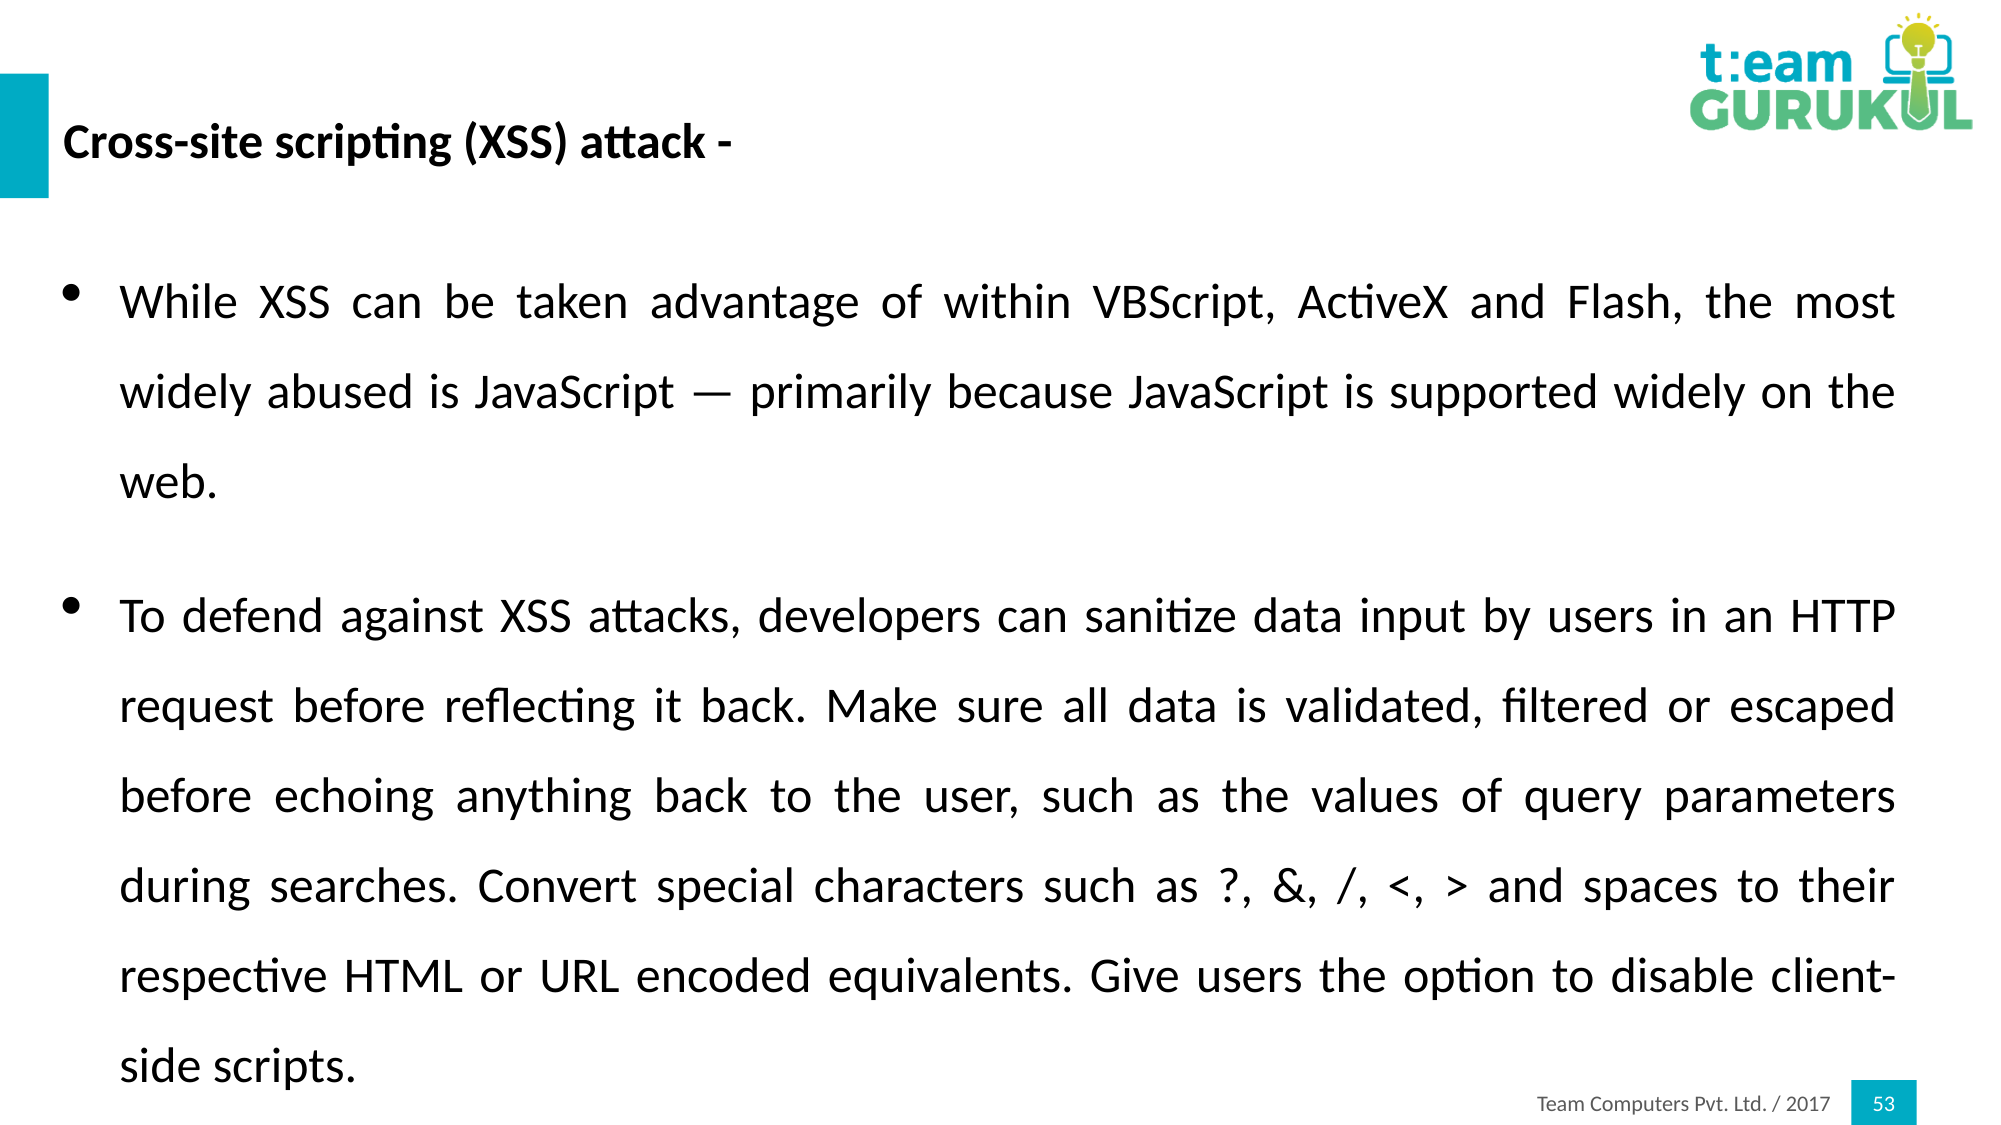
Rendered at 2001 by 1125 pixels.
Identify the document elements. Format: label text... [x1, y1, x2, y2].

picture [1661, 0, 2001, 157]
title Cross-site scripting (XSS) attack - [48, 46, 1684, 231]
text_box While XSS can be taken advantage of within VBScript, ActiveX and Flash, the most widely abused is JavaScript — primarily because JavaScript is supported widely on the web. To defend against XSS attacks, developers can sanitize data input by users in an HTTP request before reflecting it back. Make sure all data is validated, filtered or escaped before echoing anything back to the user, such as the values of query parameters during searches. Convert special characters such as ?, &, /, <, > and spaces to their respective HTML or URL encoded equivalents. Give users the option to disable client-side scripts. [48, 231, 1912, 1100]
